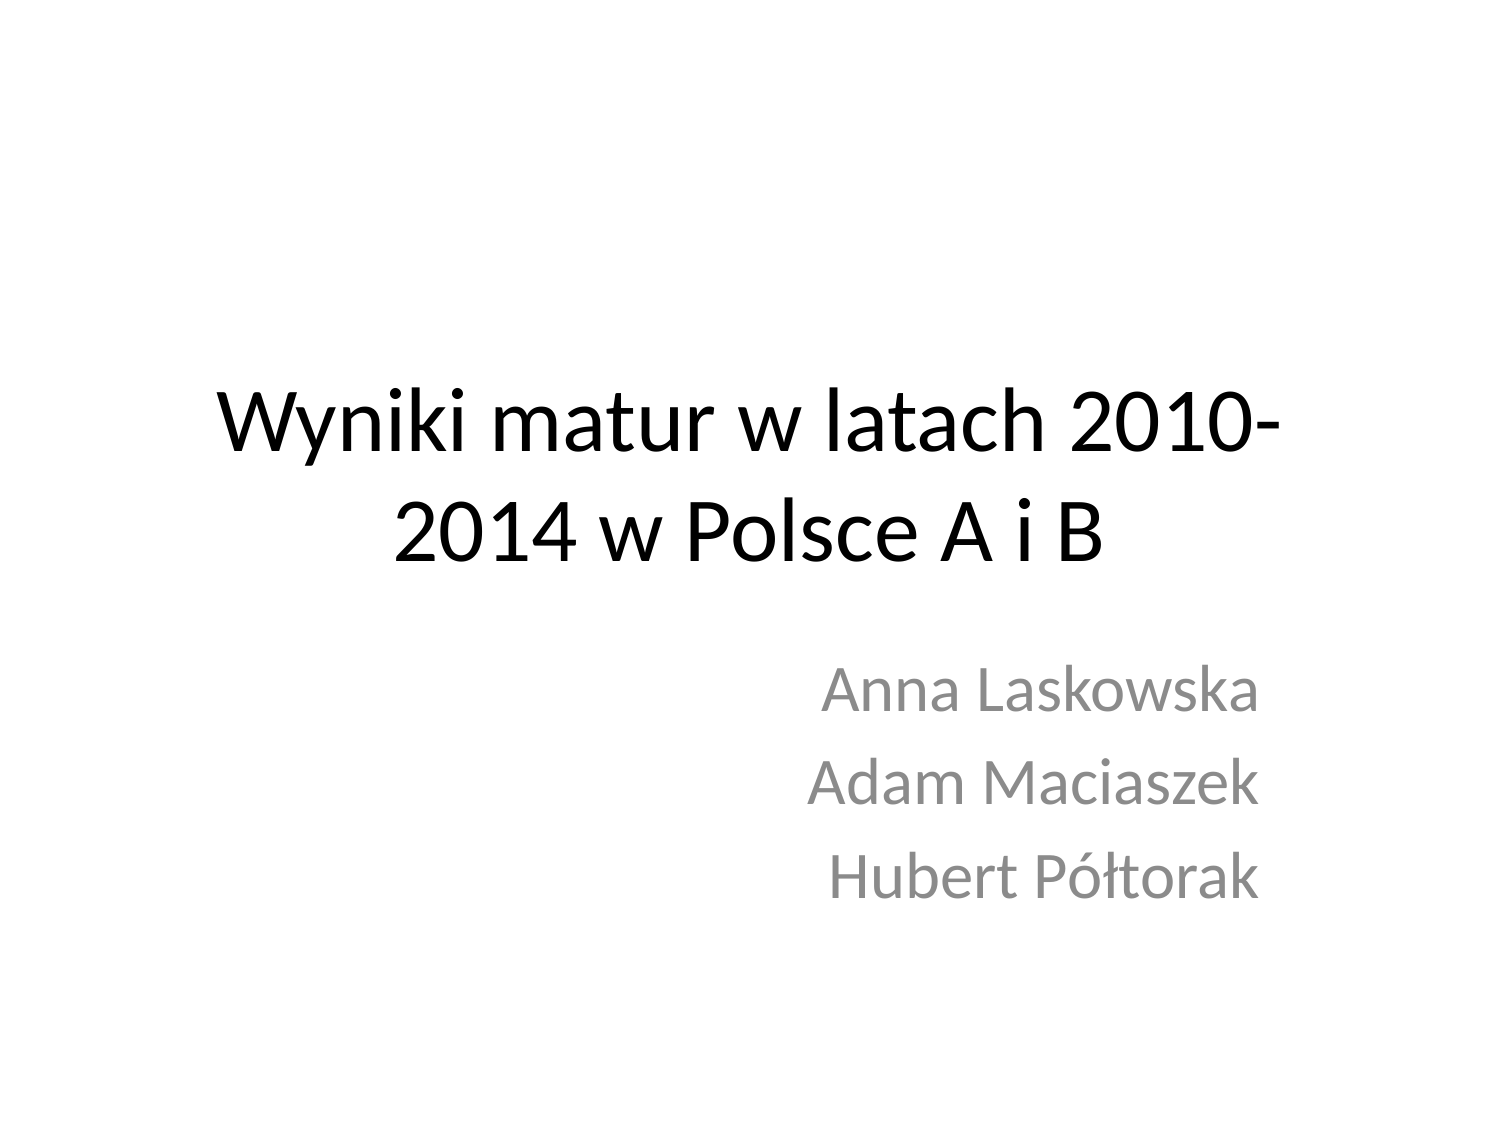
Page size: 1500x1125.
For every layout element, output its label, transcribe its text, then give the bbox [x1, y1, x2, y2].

title Wyniki matur w latach 2010-2014 w Polsce A i B [112, 349, 1388, 591]
subtitle Anna Laskowska Adam Maciaszek Hubert Półtorak [225, 637, 1275, 925]
